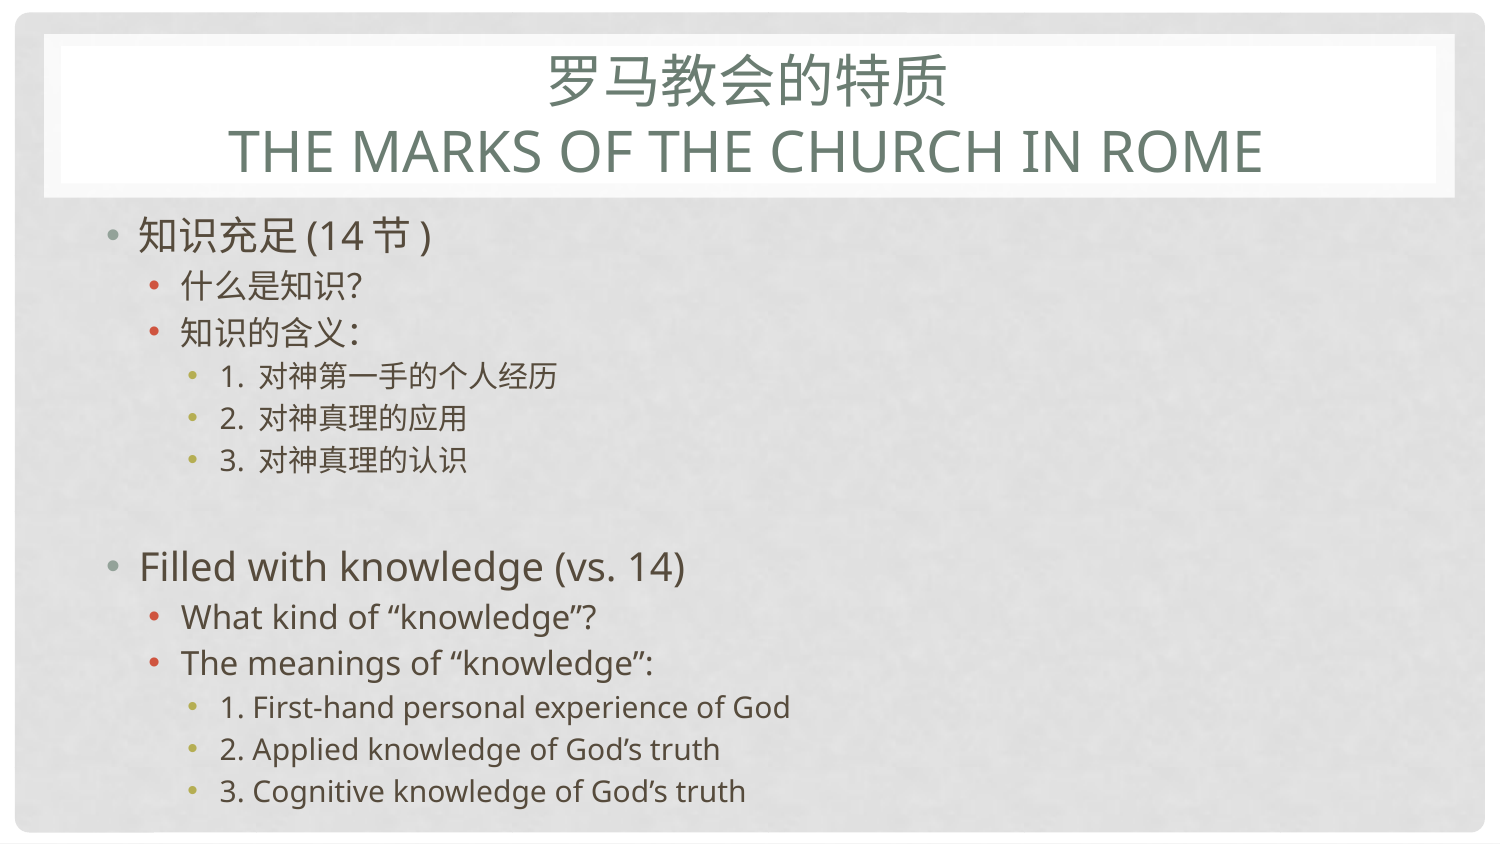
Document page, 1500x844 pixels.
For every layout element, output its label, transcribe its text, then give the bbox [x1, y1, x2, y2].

title 罗马教会的特质 The marks of the church in Rome [69, 37, 1425, 192]
list 知识充足(14节) 什么是知识？ 知识的含义： 1. 对神第一手的个人经历 2. 对神真理的应用 3. 对神真理的认识 Filled with knowledge (vs. 14) What kind of “knowledge”? The meanings of “knowledge”: 1. First-hand personal experience of God 2. Applied knowledge of God’s truth 3. Cognitive knowledge of God’s truth [75, 202, 1425, 819]
